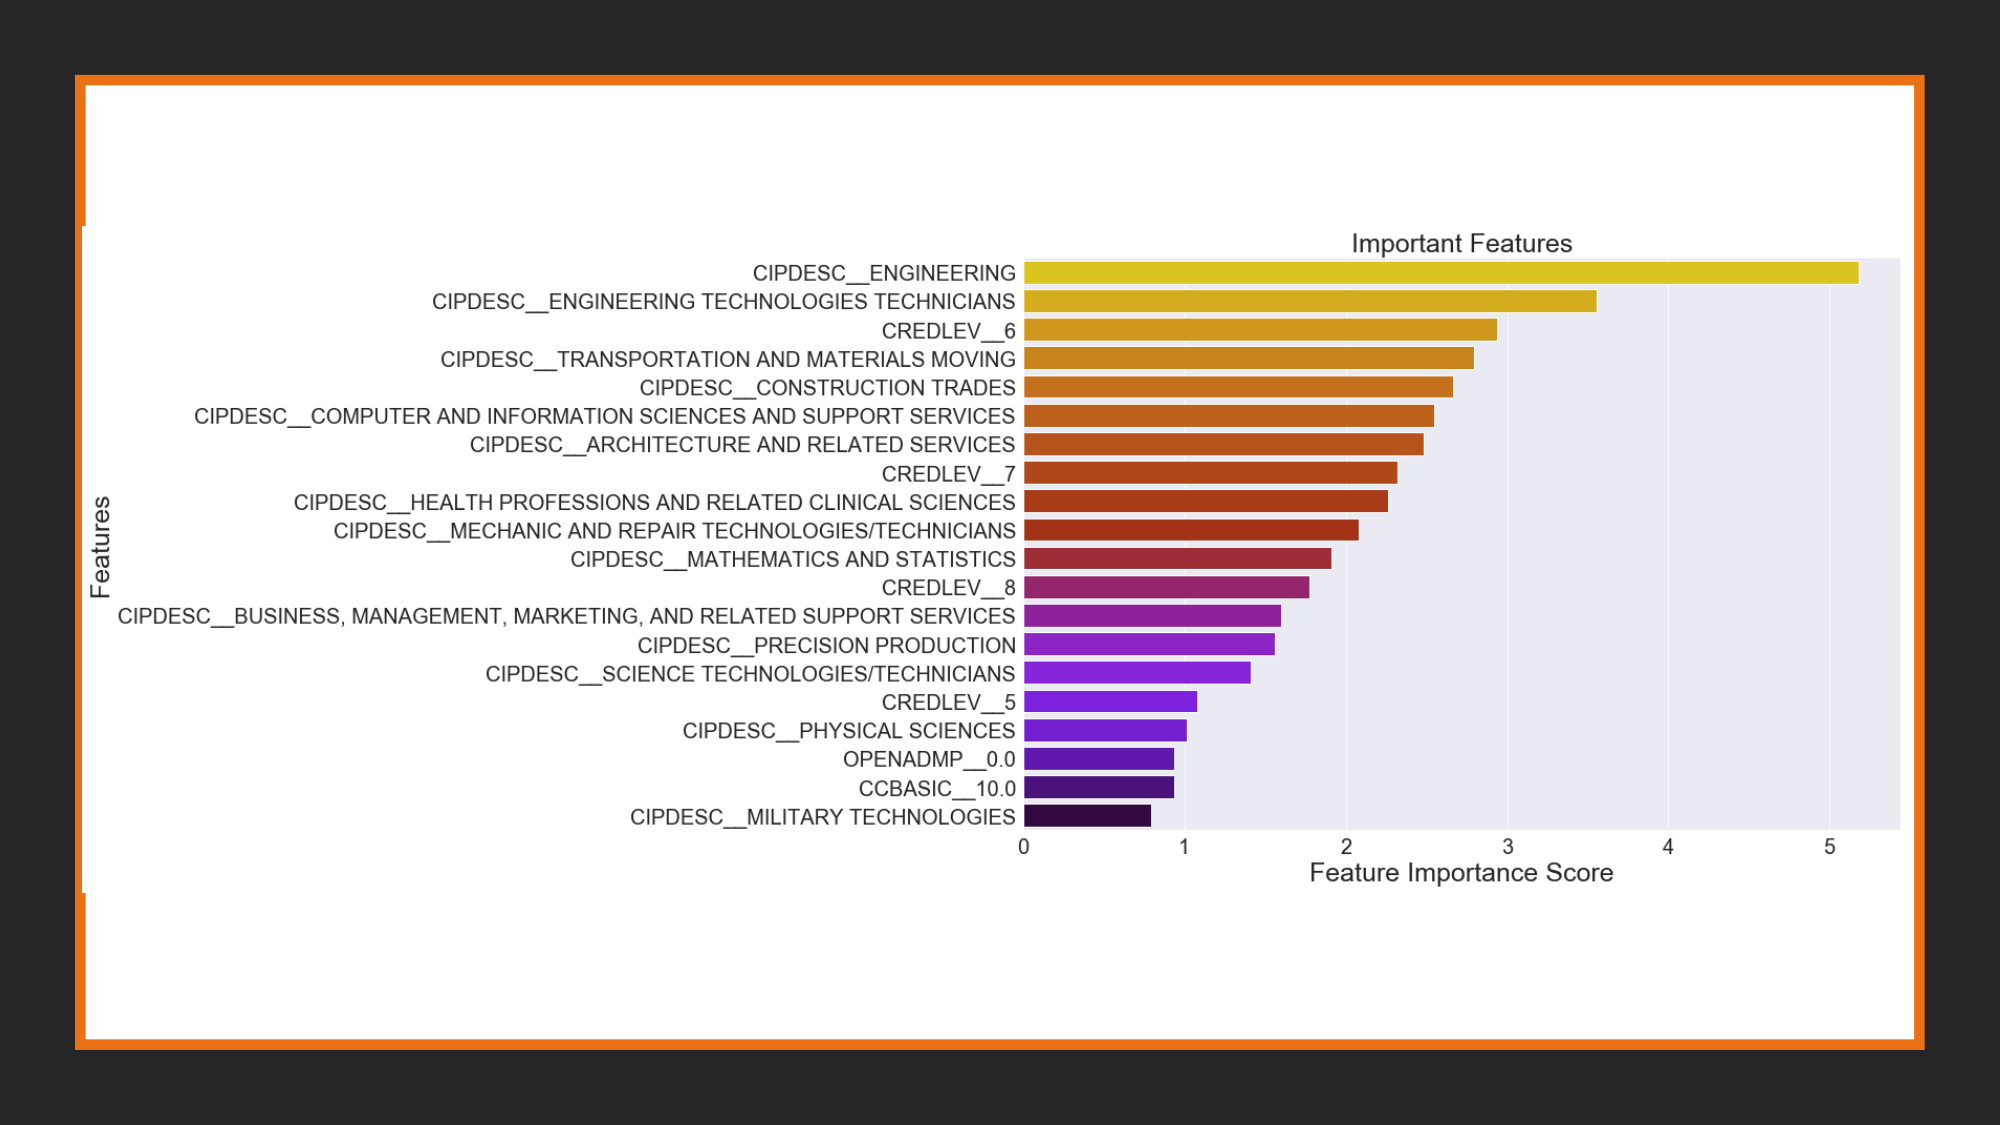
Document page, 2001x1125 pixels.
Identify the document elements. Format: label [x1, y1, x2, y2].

list [82, 225, 1909, 893]
text_box [84, 903, 1916, 1041]
text_box [0, 0, 2000, 1125]
text_box [74, 74, 1926, 1051]
text_box [84, 84, 1916, 225]
